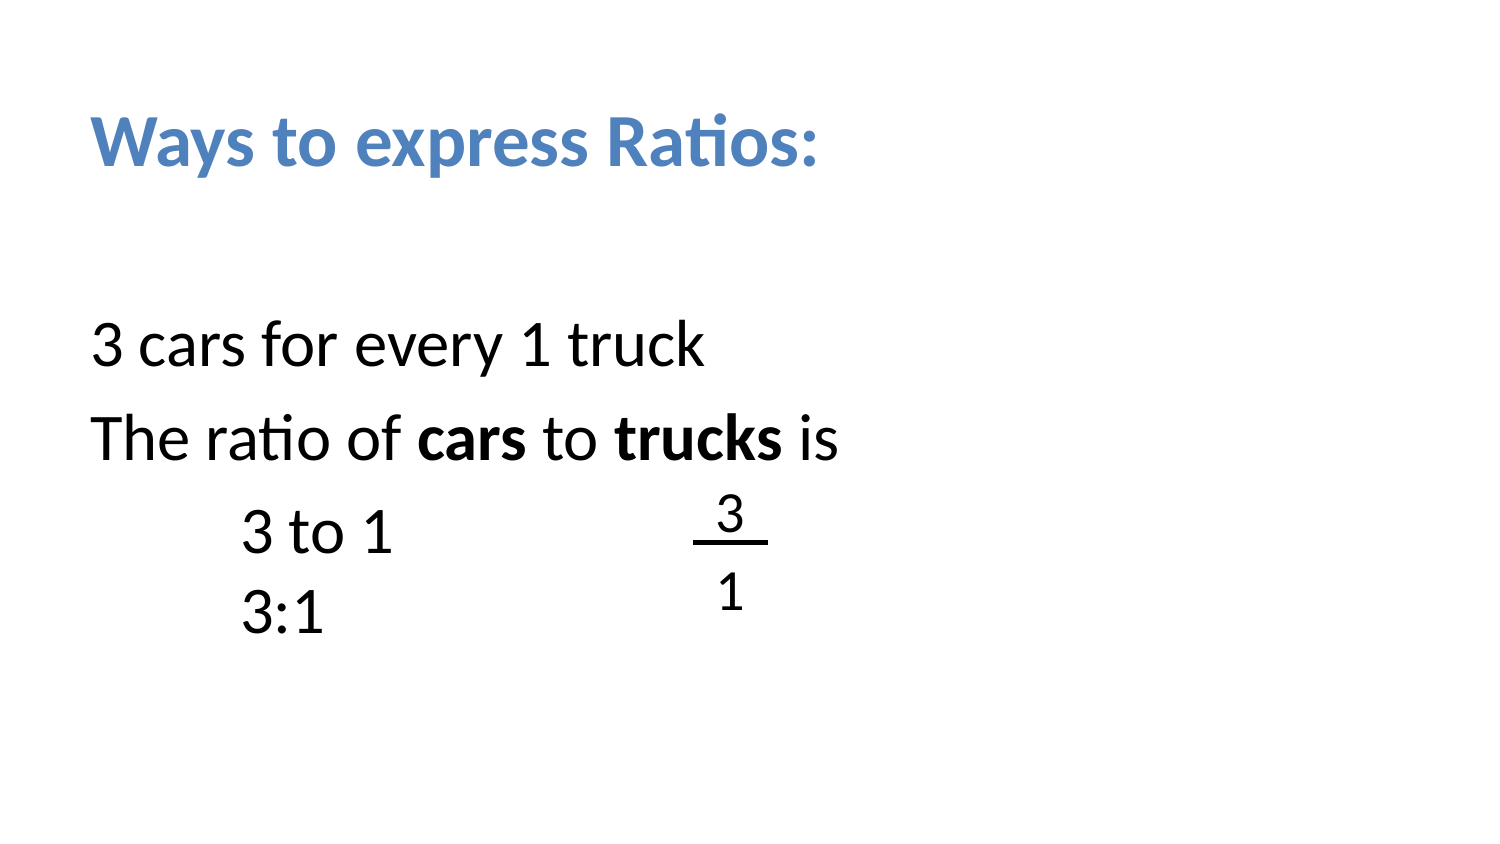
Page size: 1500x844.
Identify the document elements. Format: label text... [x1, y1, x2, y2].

list Ways to express Ratios: 3 cars for every 1 truck The ratio of cars to trucks is 3 to 1 3:1 [75, 84, 1425, 794]
text_box 1 [700, 551, 760, 630]
text_box 3 [700, 466, 760, 540]
